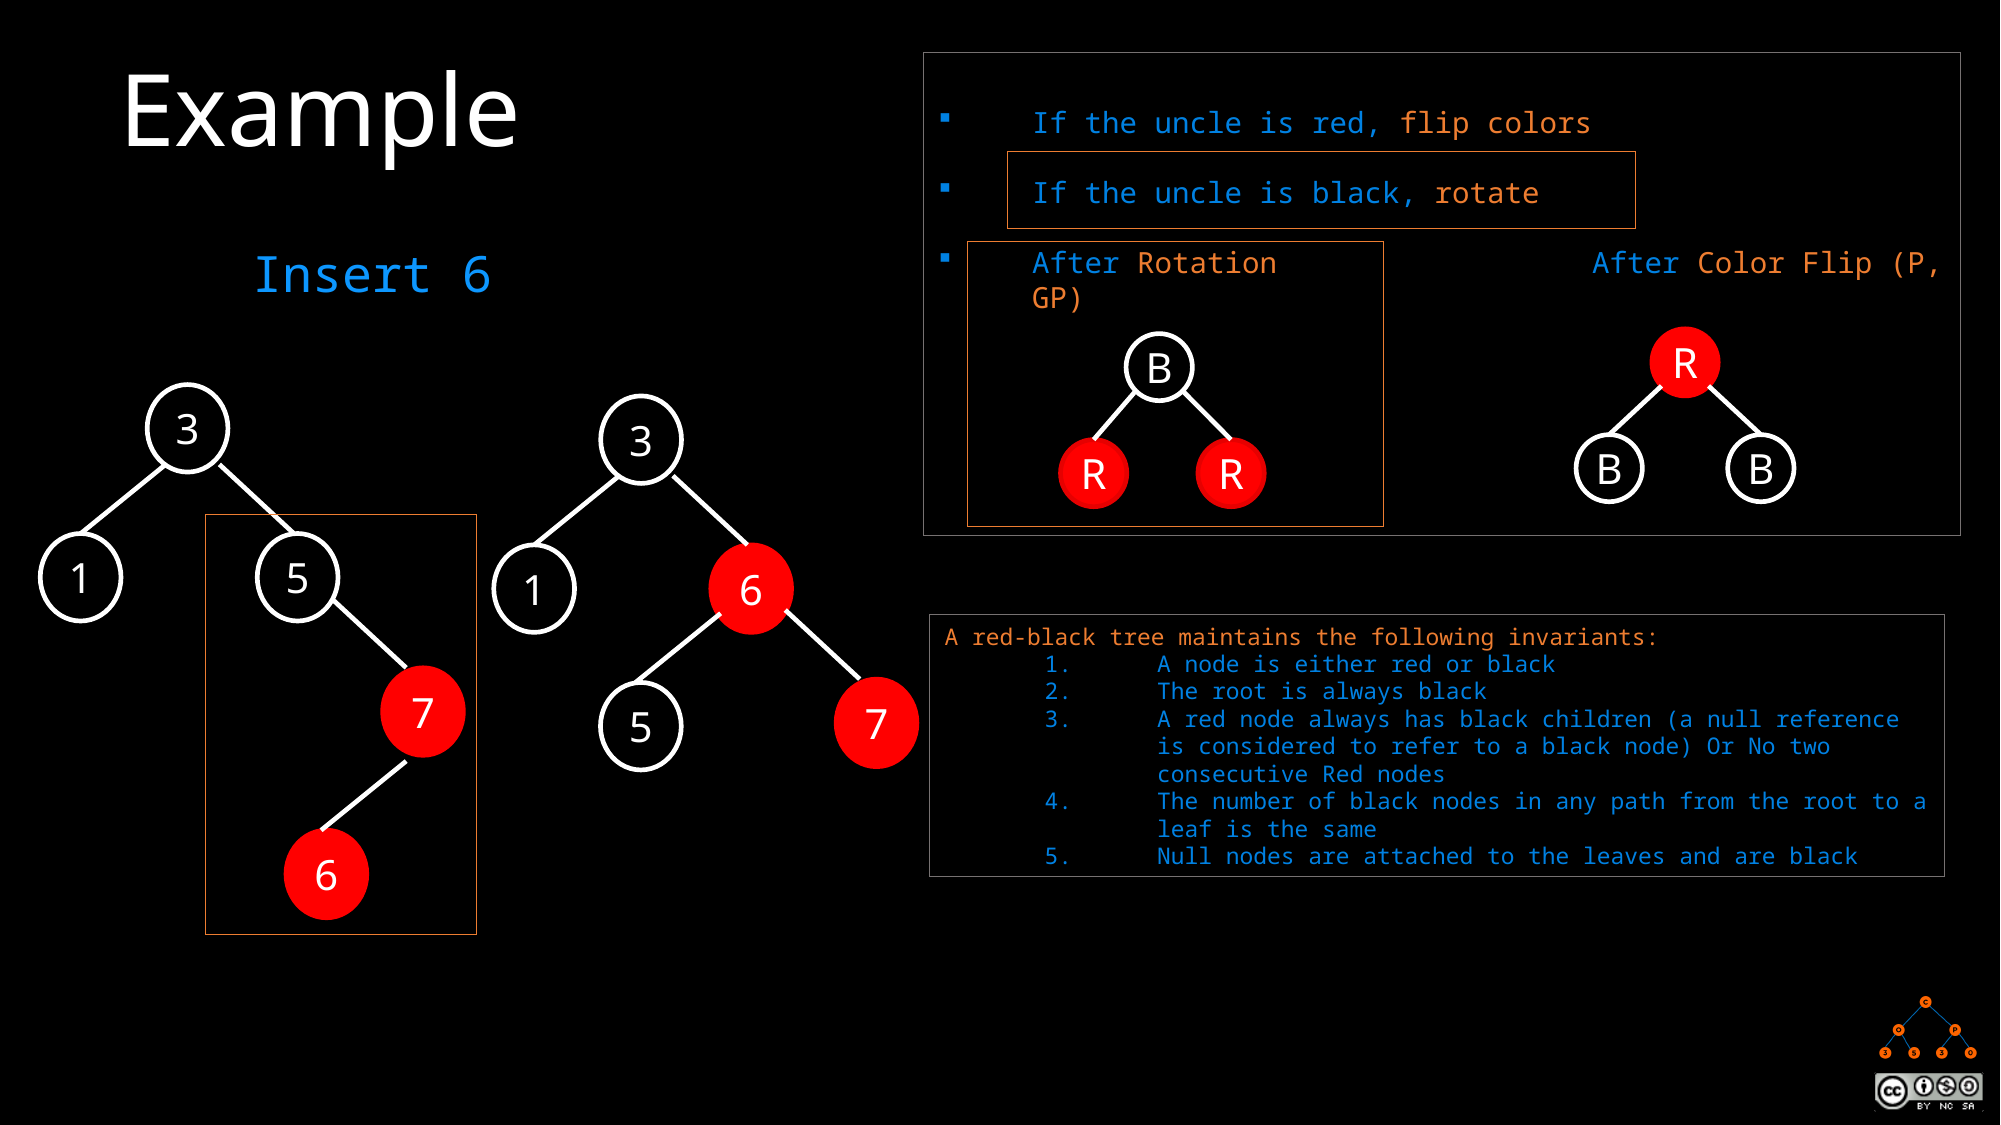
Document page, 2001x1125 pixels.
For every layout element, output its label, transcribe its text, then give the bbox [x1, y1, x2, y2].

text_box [785, 610, 860, 680]
text_box A red-black tree maintains the following invariants: A node is either red or black The root is always black A red node always has black children (a null reference is considered to refer to a black node) Or No two consecutive Red nodes The number of black nodes in any path from the root to a leaf is the same Null nodes are attached to the leaves and are black [929, 614, 1945, 877]
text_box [40, 384, 477, 939]
text_box 6 [709, 543, 793, 634]
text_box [923, 52, 2000, 536]
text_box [635, 613, 721, 683]
text_box 3 [599, 394, 683, 485]
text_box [672, 475, 748, 545]
text_box 5 [599, 682, 683, 771]
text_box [534, 475, 620, 545]
text_box Example [104, 0, 1686, 176]
text_box 7 [835, 678, 918, 768]
text_box 1 [492, 543, 576, 634]
text_box Insert 6 [137, 235, 849, 311]
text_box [1859, 988, 1998, 1112]
